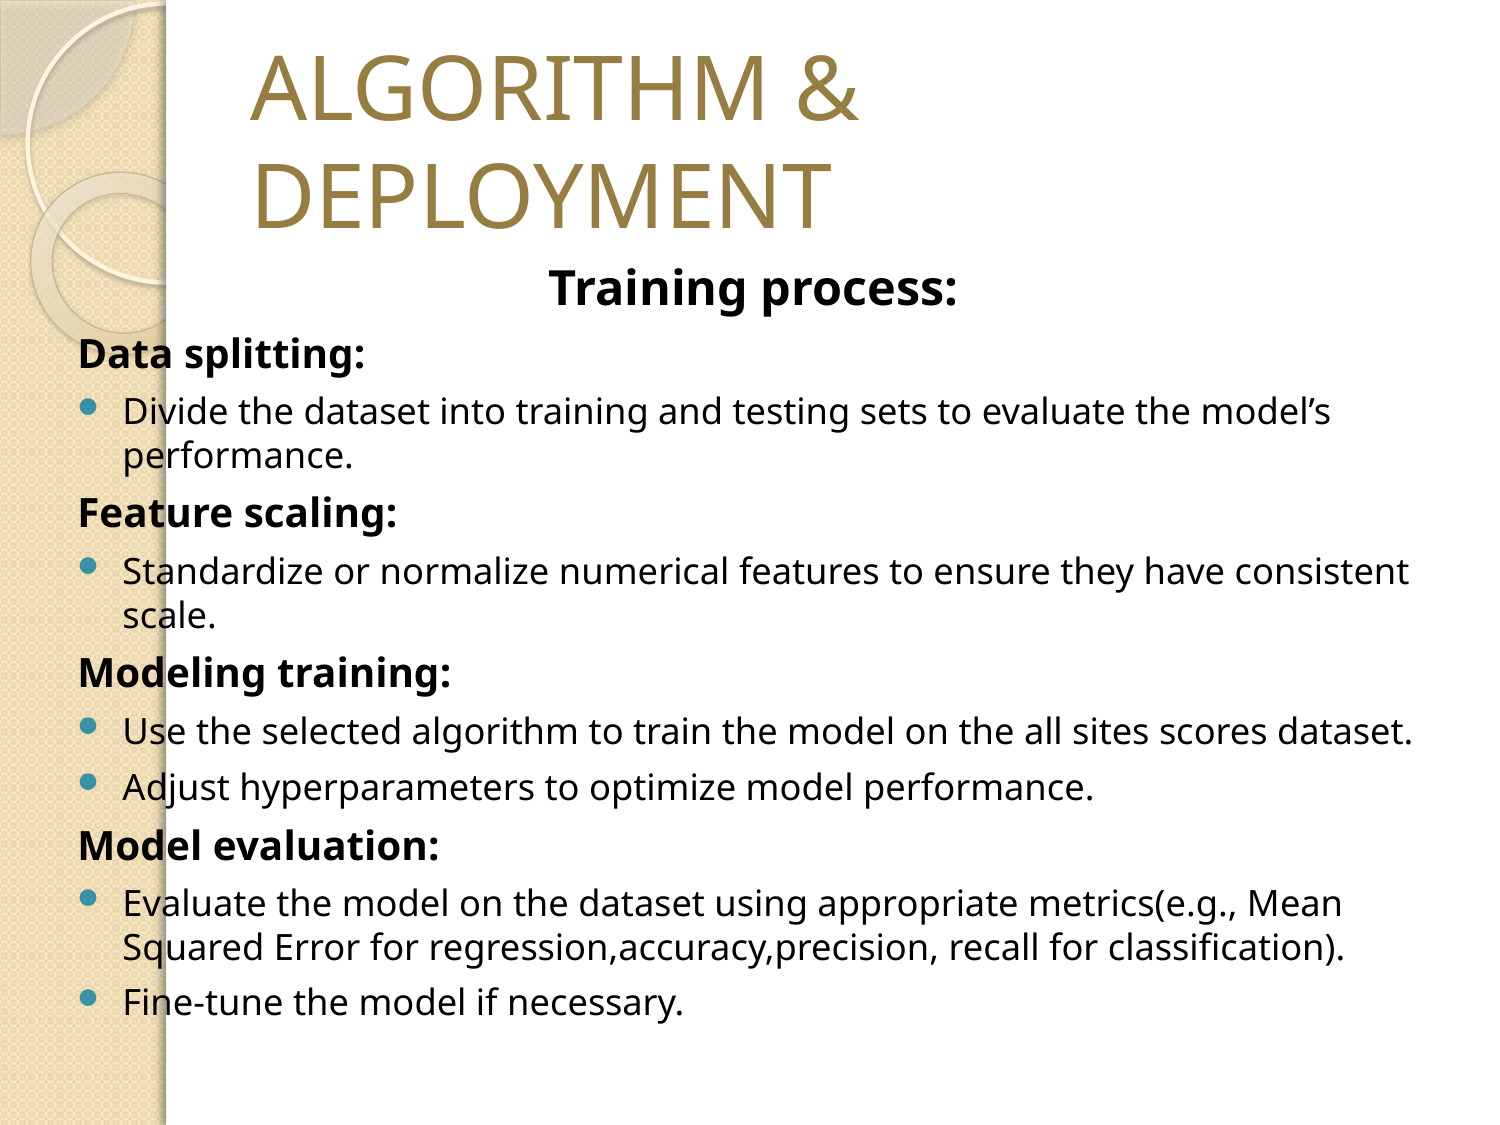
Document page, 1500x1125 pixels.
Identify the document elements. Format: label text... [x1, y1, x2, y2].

list Training process: Data splitting: Divide the dataset into training and testing sets to evaluate the model’s performance. Feature scaling: Standardize or normalize numerical features to ensure they have consistent scale. Modeling training: Use the selected algorithm to train the model on the all sites scores dataset. Adjust hyperparameters to optimize model performance. Model evaluation: Evaluate the model on the dataset using appropriate metrics(e.g., Mean Squared Error for regression,accuracy,precision, recall for classification). Fine-tune the model if necessary. [49, 249, 1445, 1050]
title ALGORITHM & DEPLOYMENT [235, 45, 1466, 233]
